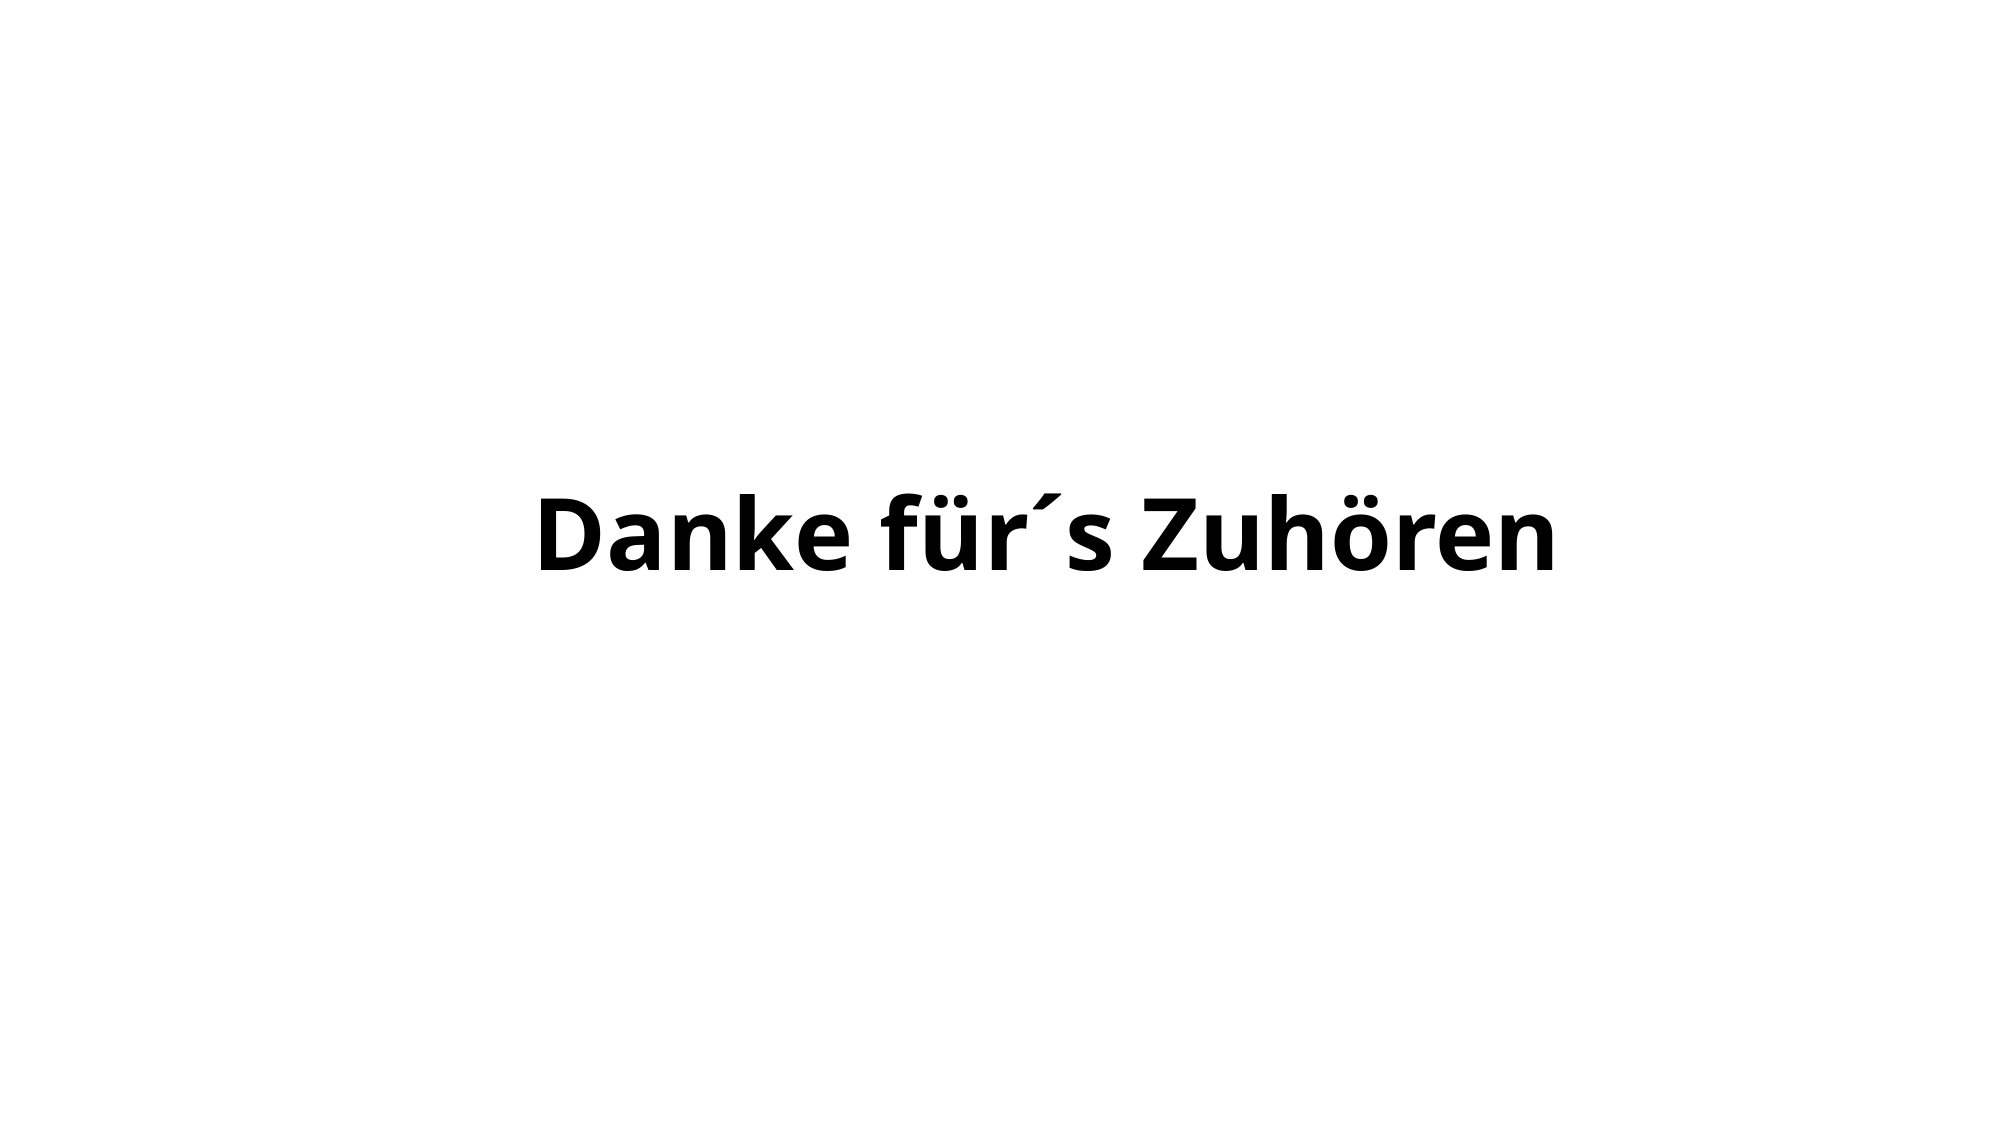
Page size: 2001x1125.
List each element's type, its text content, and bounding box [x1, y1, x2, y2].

title Danke für´s Zuhören [517, 153, 1631, 600]
